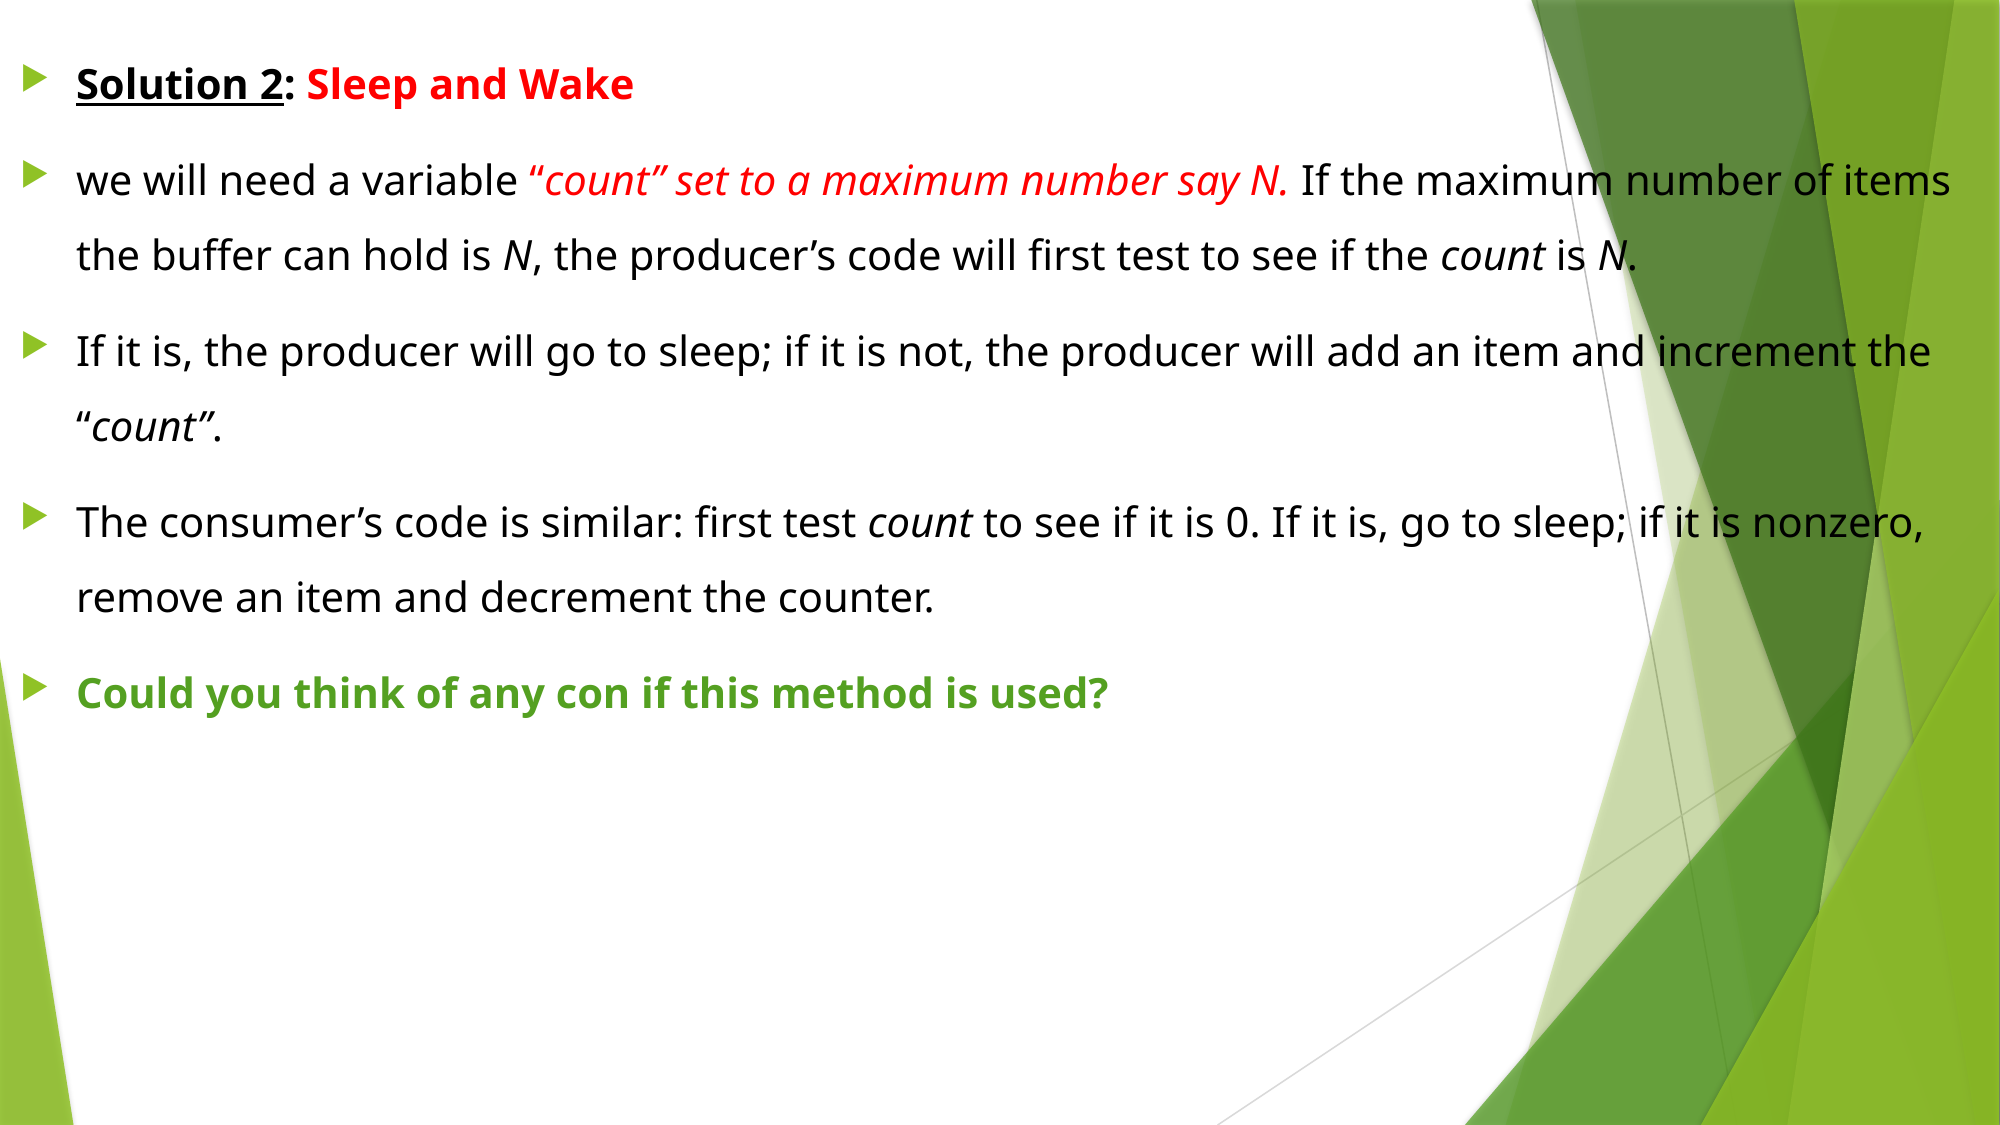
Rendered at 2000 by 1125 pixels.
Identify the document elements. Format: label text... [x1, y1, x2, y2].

list Solution 2: Sleep and Wake we will need a variable “count” set to a maximum number say N. If the maximum number of items the buffer can hold is N, the producer’s code will first test to see if the count is N. If it is, the producer will go to sleep; if it is not, the producer will add an item and increment the “count”. The consumer’s code is similar: first test count to see if it is 0. If it is, go to sleep; if it is nonzero, remove an item and decrement the counter. Could you think of any con if this method is used? [4, 24, 2000, 1037]
